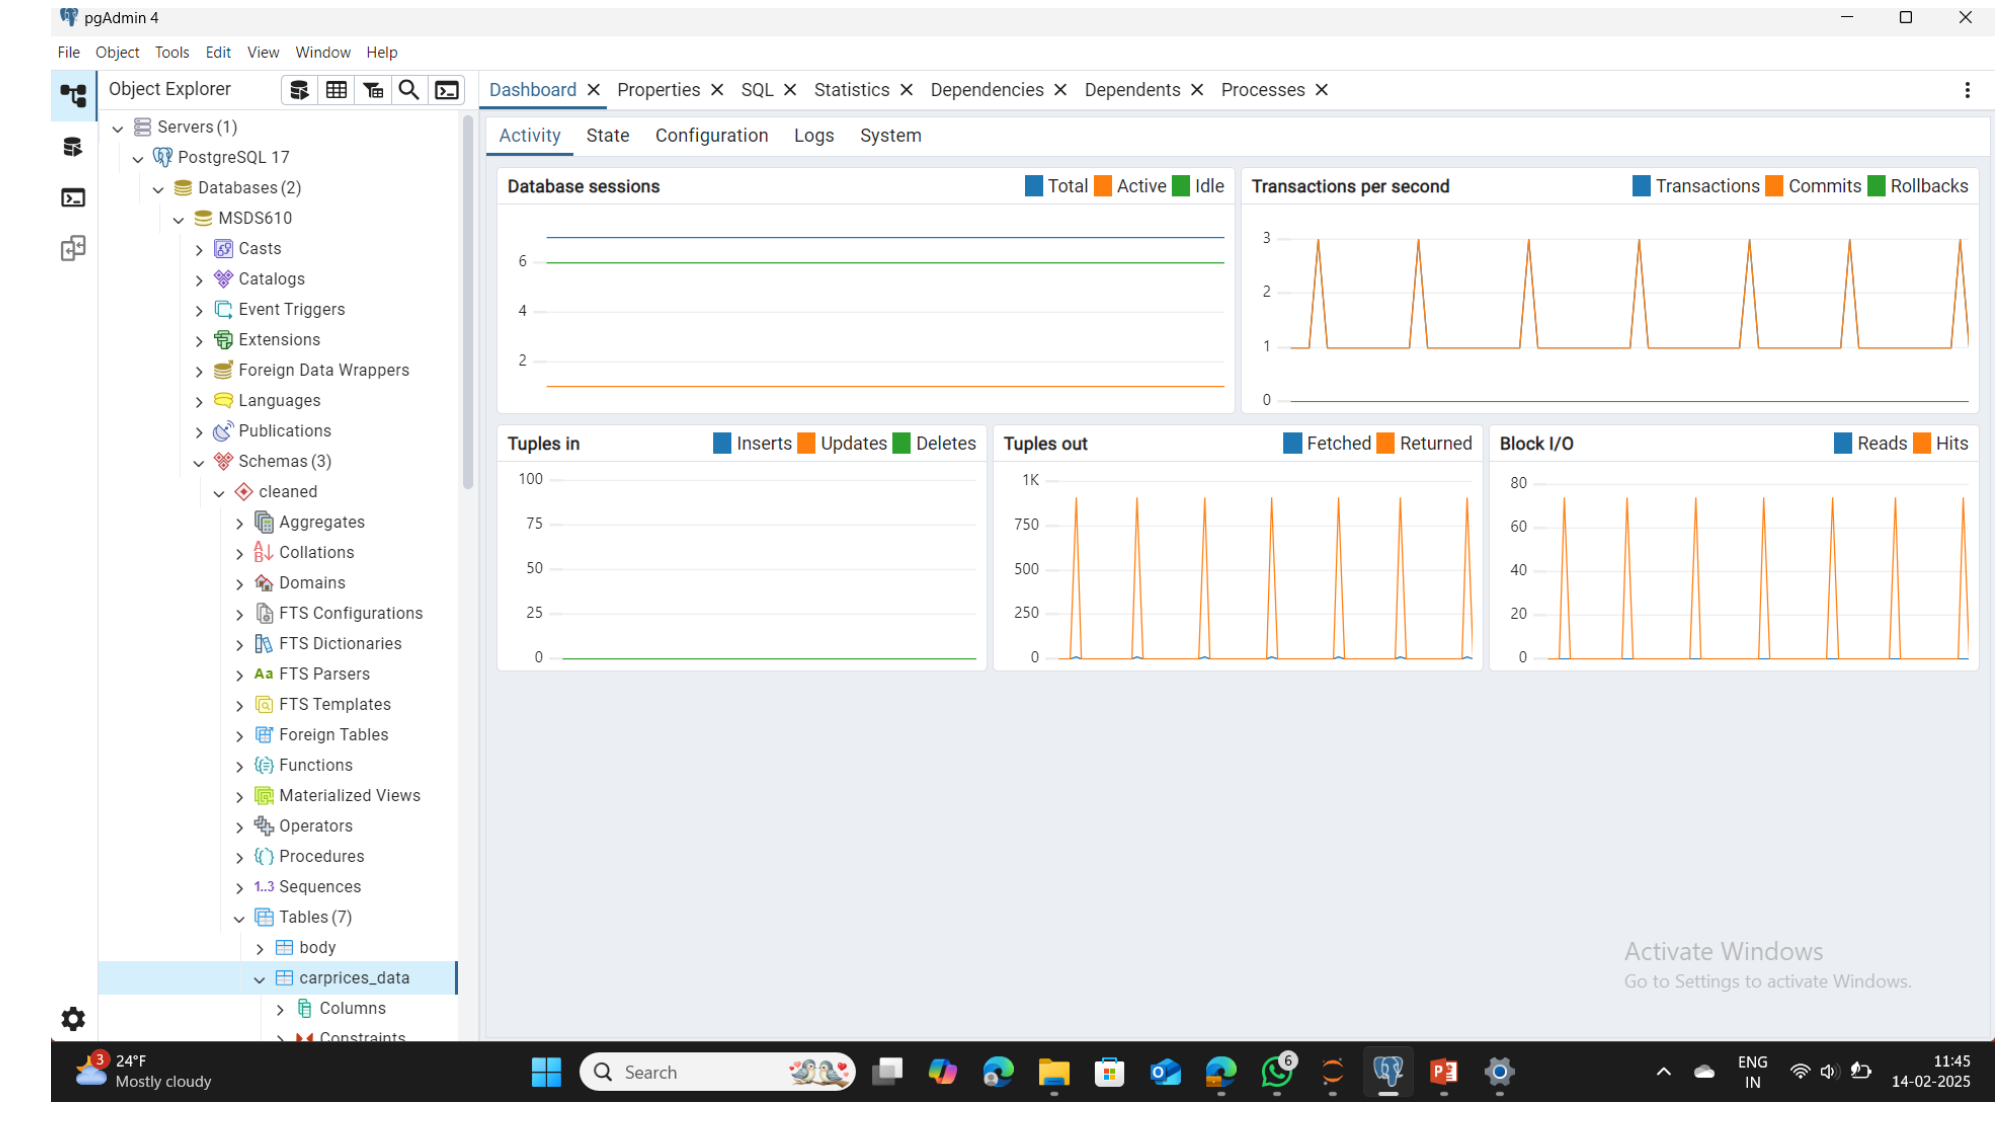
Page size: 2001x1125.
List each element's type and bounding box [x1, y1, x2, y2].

list [50, 7, 1995, 1102]
